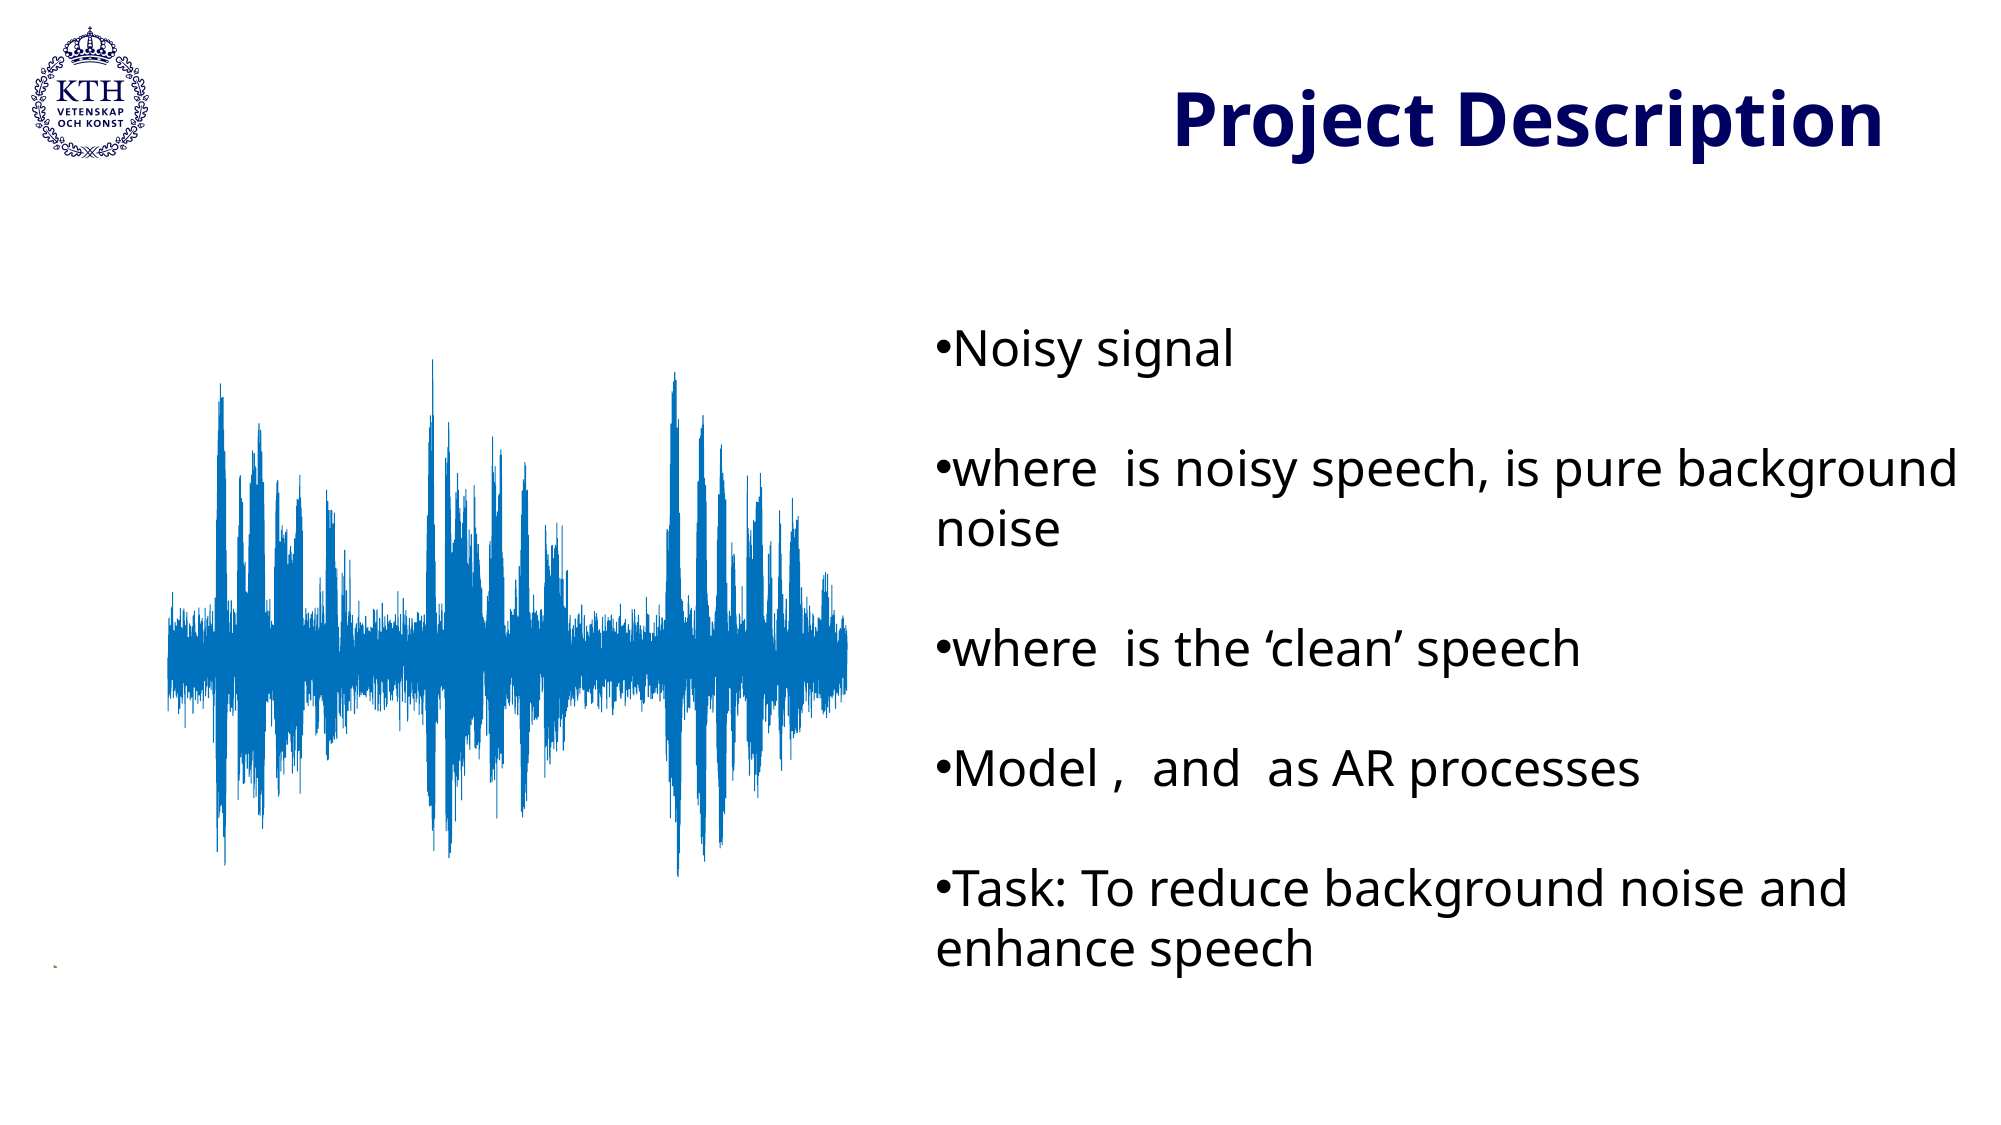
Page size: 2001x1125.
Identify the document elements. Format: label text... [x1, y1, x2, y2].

picture [53, 311, 929, 968]
picture [31, 26, 149, 158]
title Project Description [98, 64, 1902, 158]
